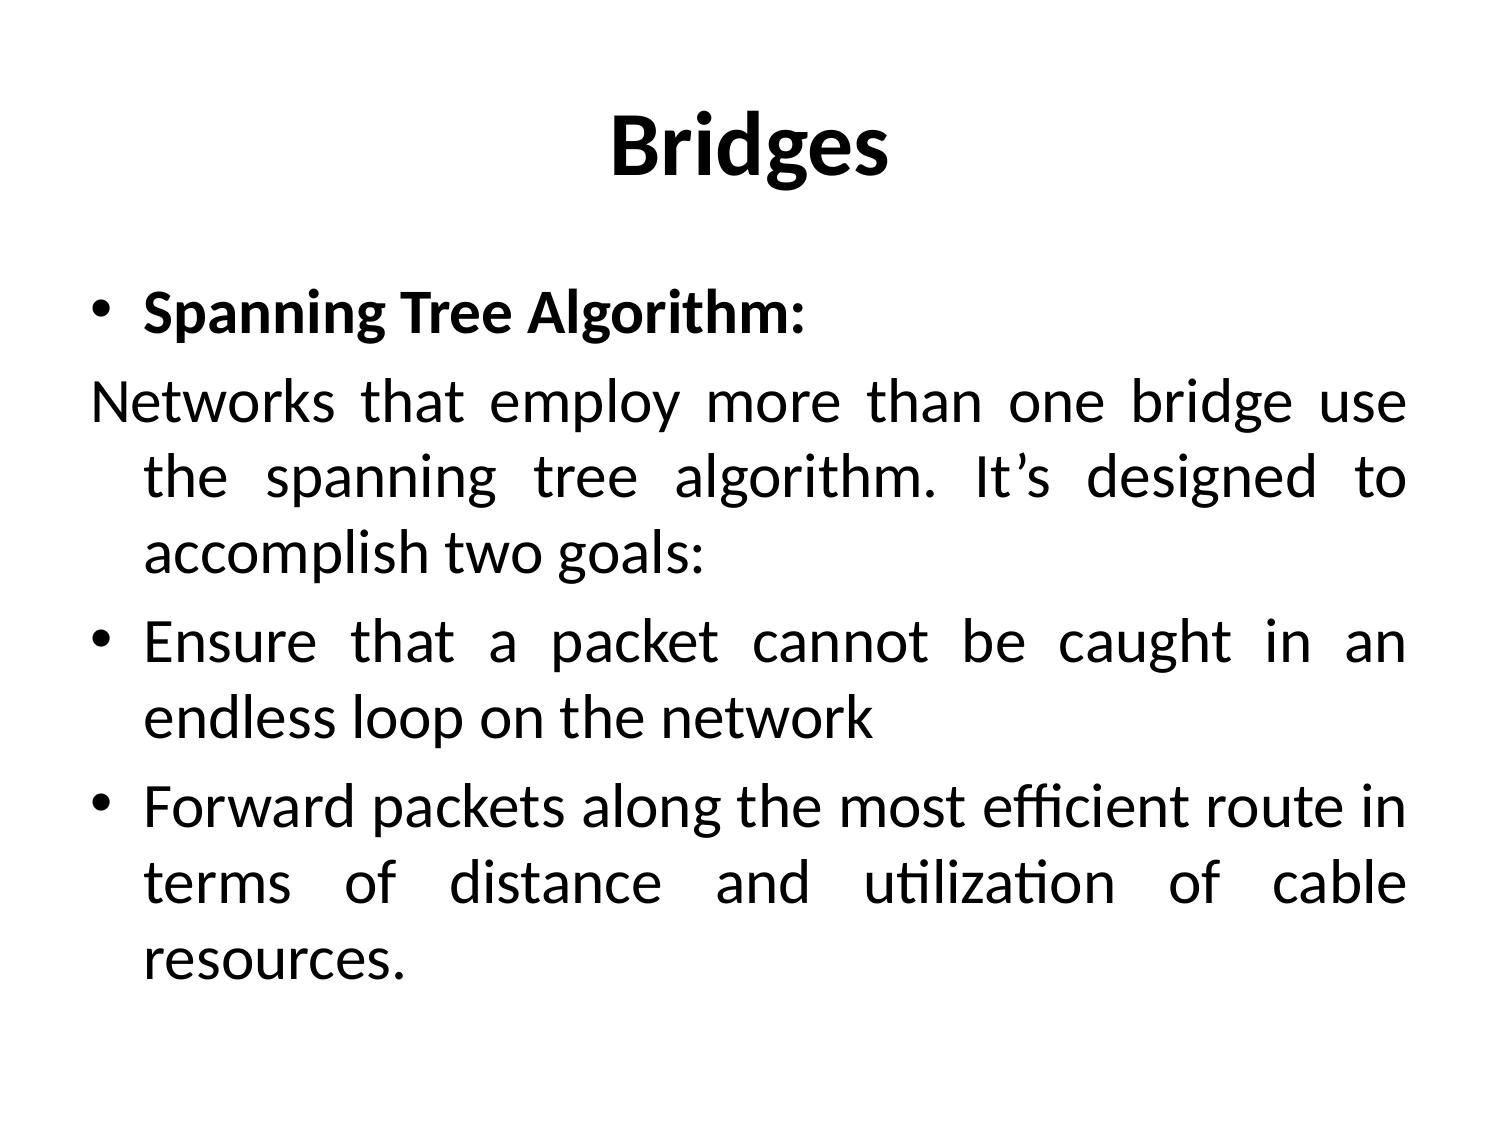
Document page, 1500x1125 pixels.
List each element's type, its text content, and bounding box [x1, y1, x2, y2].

title Bridges [75, 45, 1425, 233]
list Spanning Tree Algorithm: Networks that employ more than one bridge use the spanning tree algorithm. It’s designed to accomplish two goals: Ensure that a packet cannot be caught in an endless loop on the network Forward packets along the most efficient route in terms of distance and utilization of cable resources. [75, 262, 1425, 1005]
